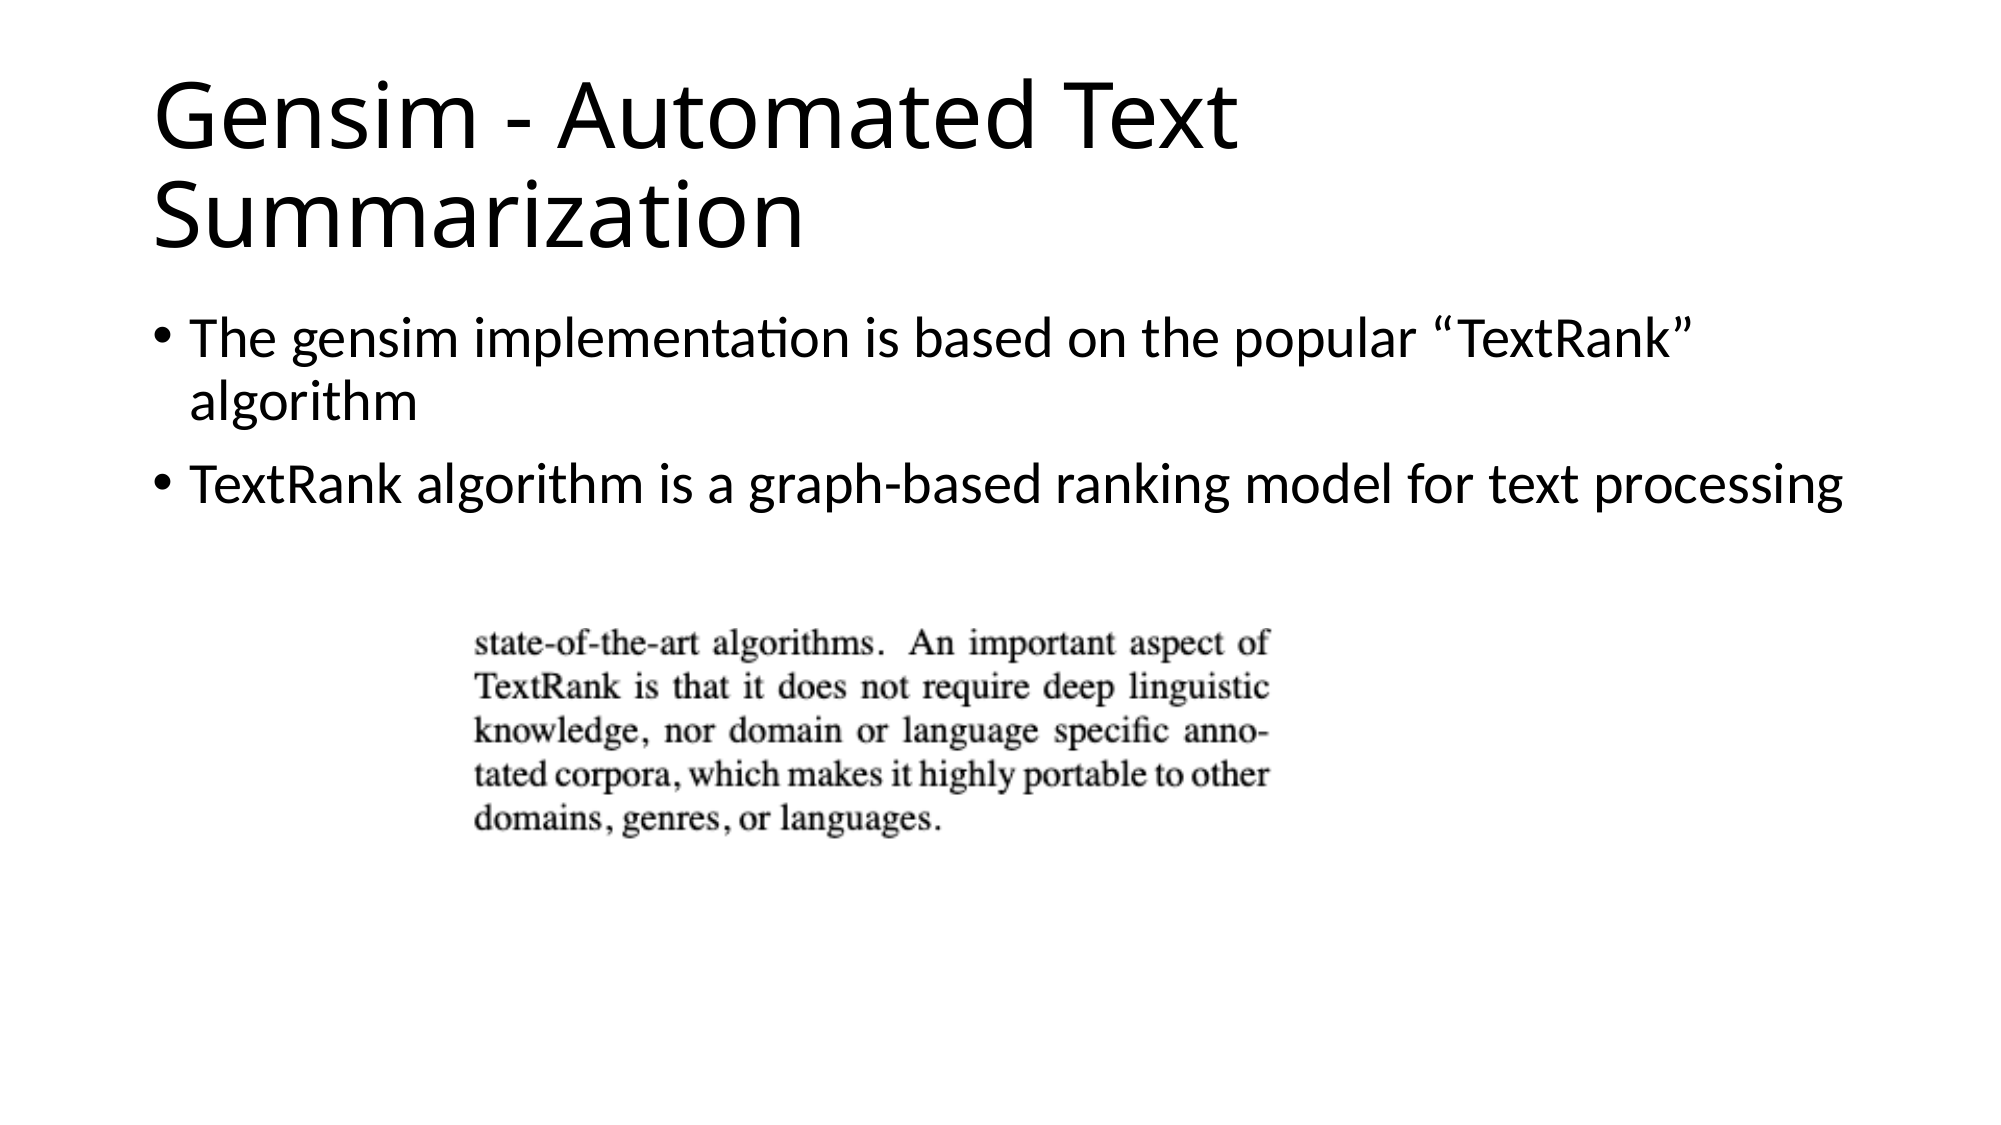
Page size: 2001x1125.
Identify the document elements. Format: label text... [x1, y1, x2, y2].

list The gensim implementation is based on the popular “TextRank” algorithm TextRank algorithm is a graph-based ranking model for text processing [137, 299, 1863, 1014]
title Gensim - Automated Text Summarization [137, 59, 1863, 278]
picture [469, 628, 1282, 846]
